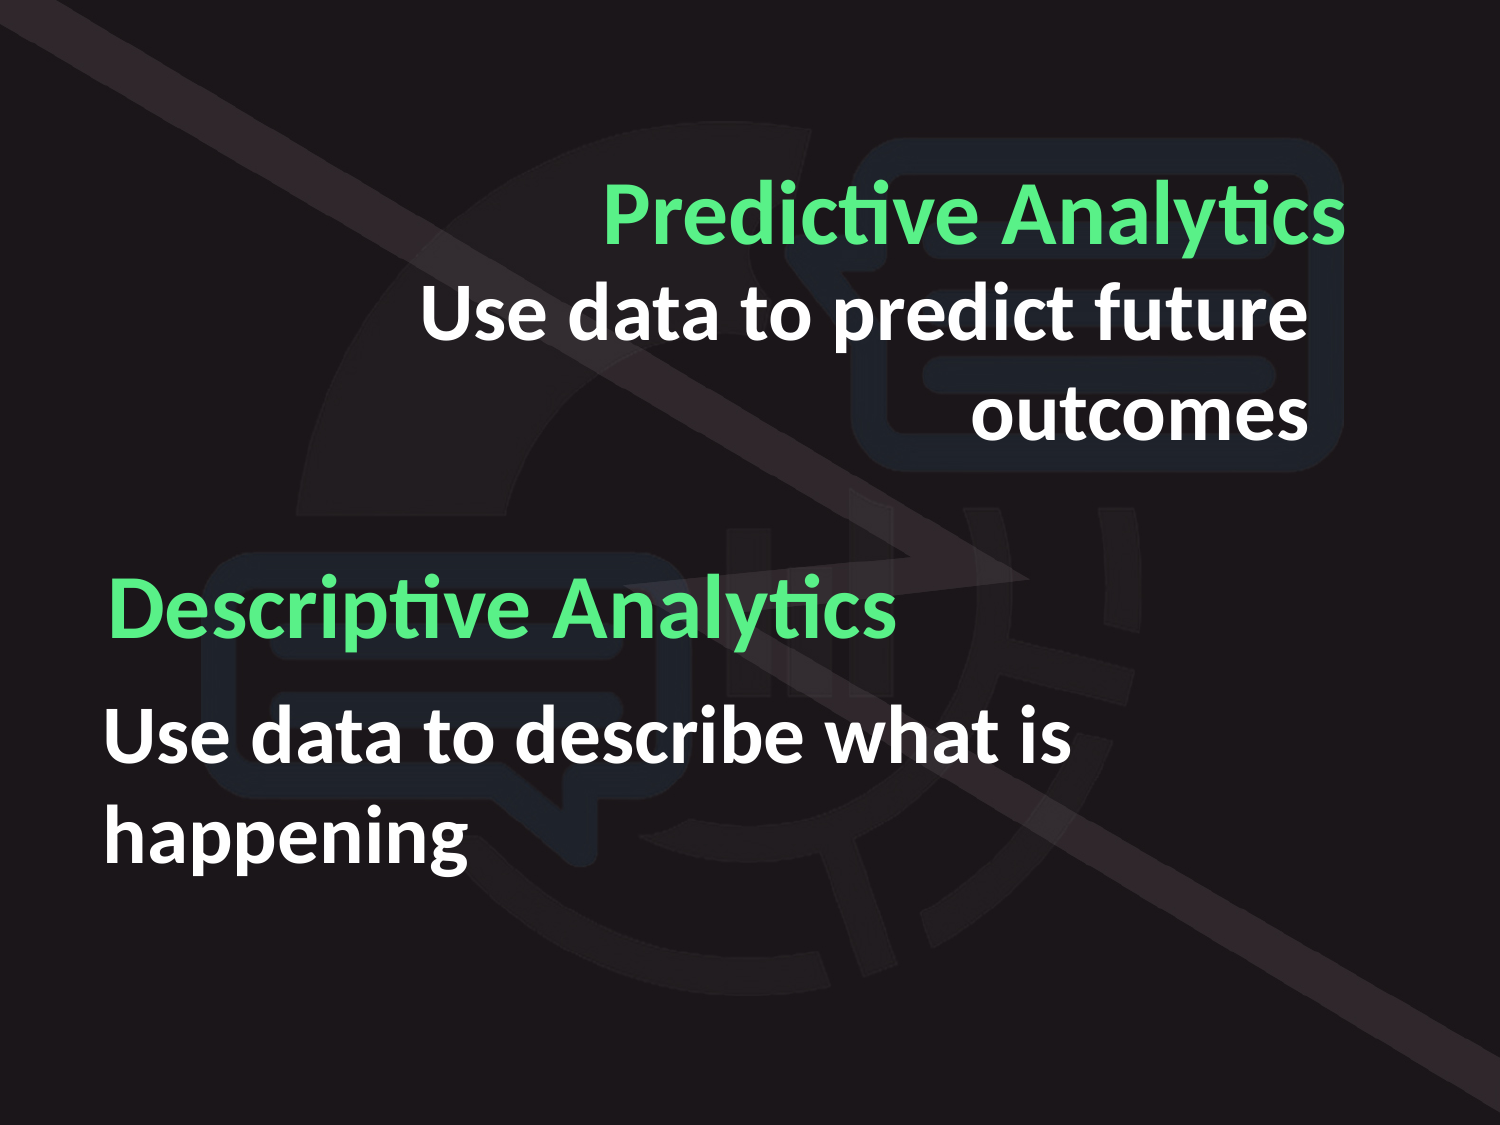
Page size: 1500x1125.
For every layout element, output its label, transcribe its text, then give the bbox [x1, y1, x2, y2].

subtitle Use data to predict future outcomes [87, 249, 1325, 375]
text_box Use data to describe what is happening [87, 672, 1375, 848]
text_box Descriptive Analytics [92, 480, 1367, 672]
picture [0, 0, 1500, 1125]
title Predictive Analytics [87, 87, 1363, 329]
